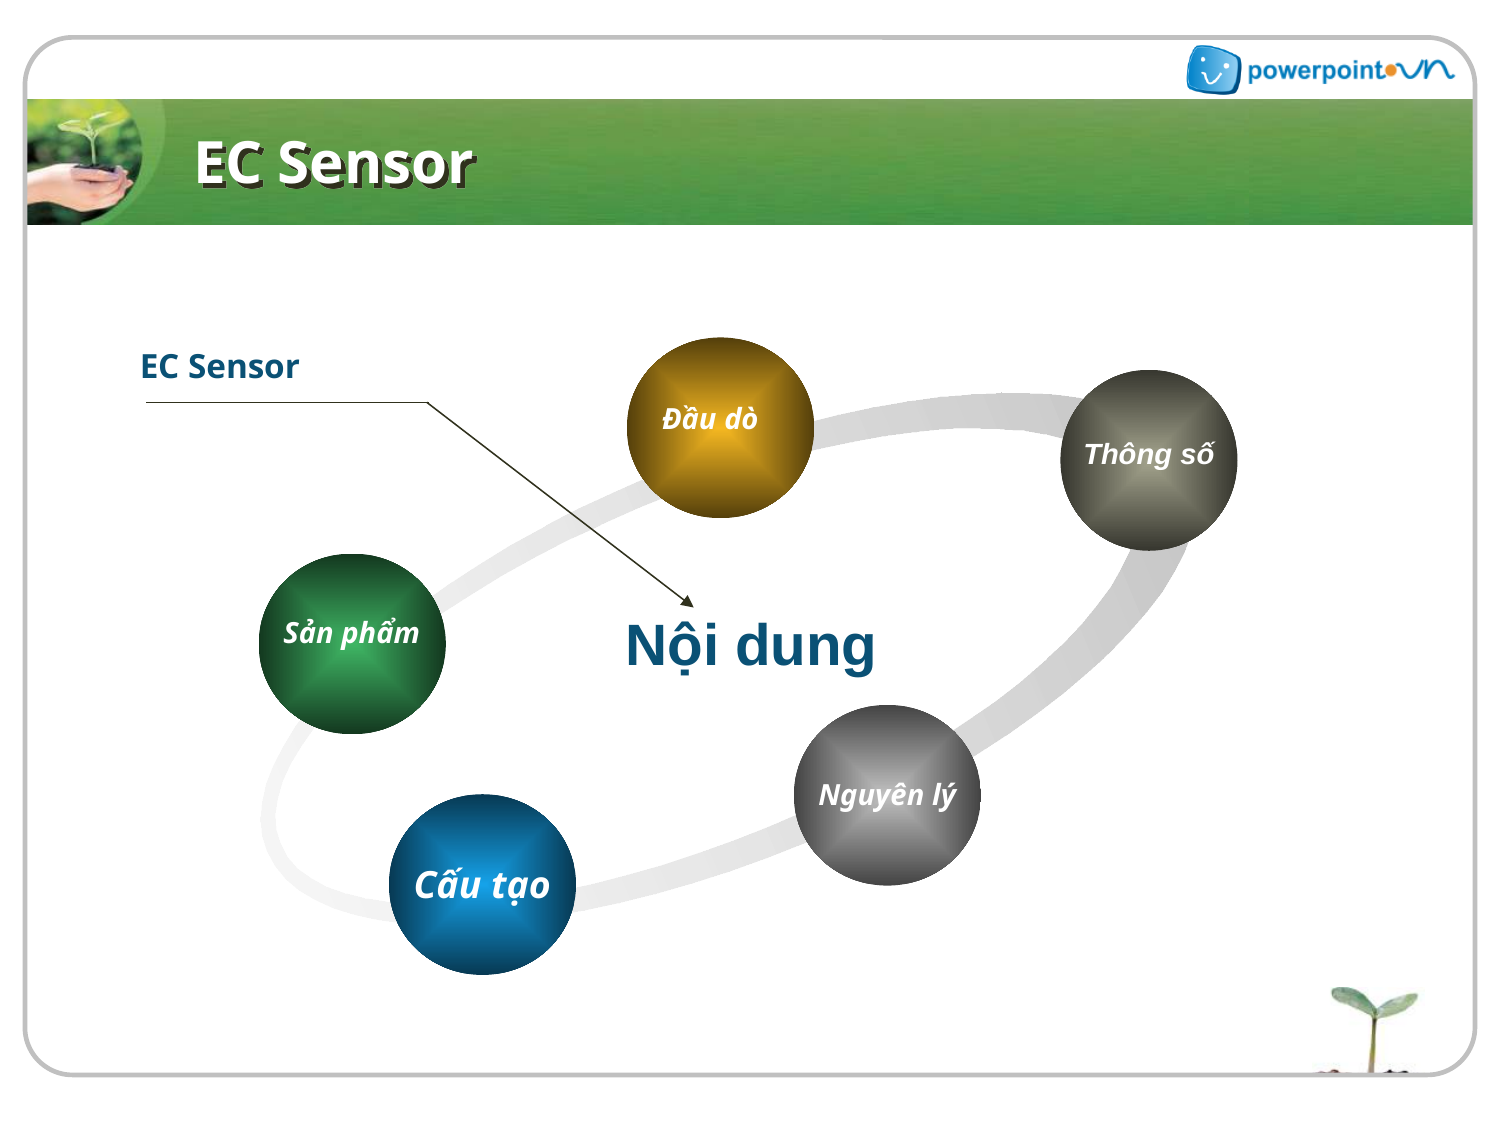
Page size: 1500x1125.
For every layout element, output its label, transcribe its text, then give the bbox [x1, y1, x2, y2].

picture [1312, 987, 1425, 1072]
picture [28, 99, 1472, 225]
picture [1183, 43, 1466, 96]
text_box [124, 337, 1238, 975]
title EC Sensor [162, 116, 1417, 204]
